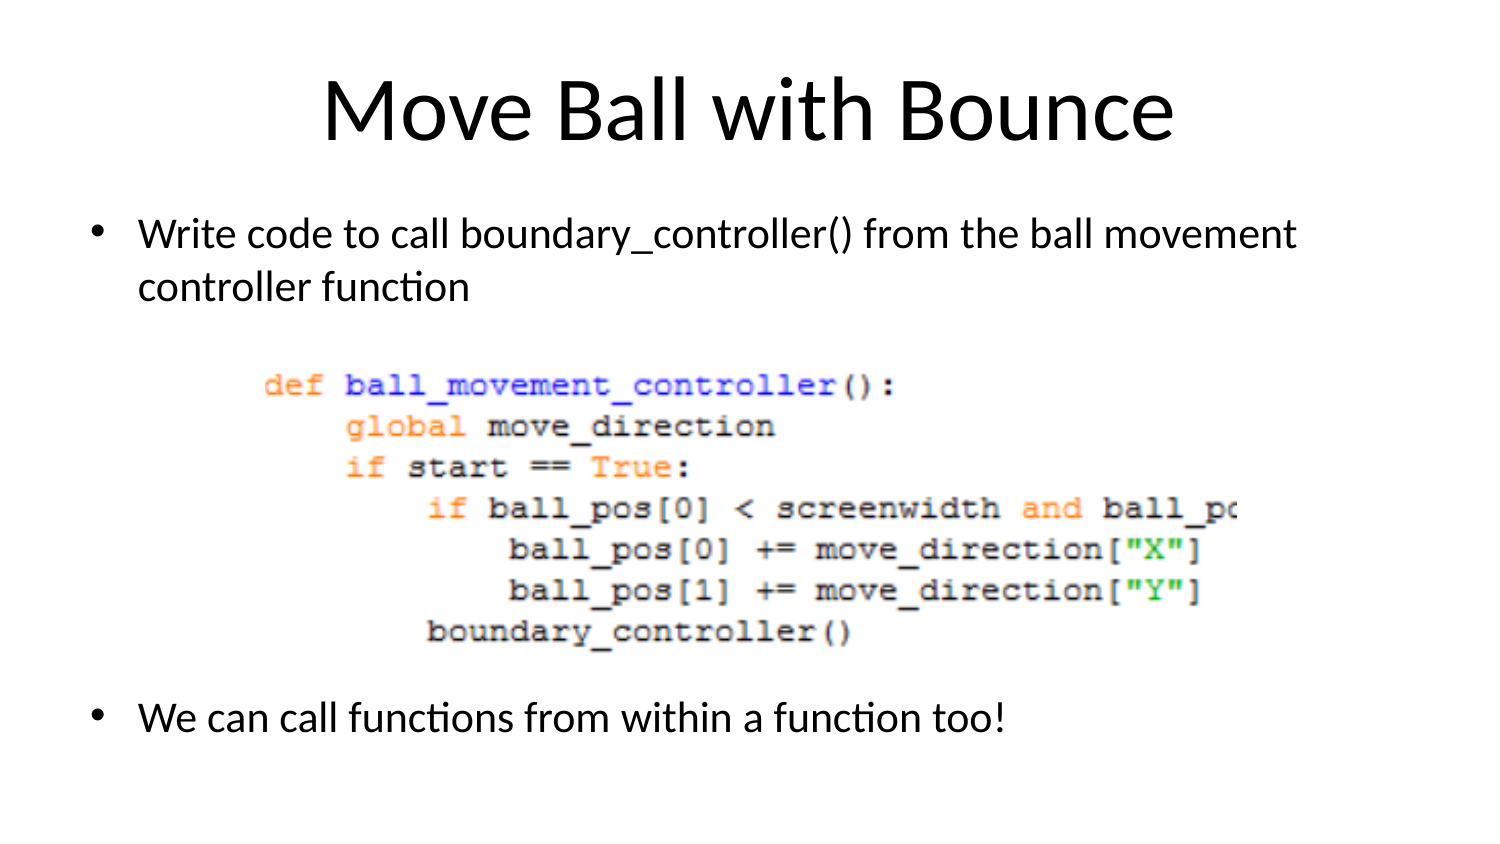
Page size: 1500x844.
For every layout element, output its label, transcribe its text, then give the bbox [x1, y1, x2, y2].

picture [265, 350, 1237, 677]
title Move Ball with Bounce [75, 33, 1425, 175]
list Write code to call boundary_controller() from the ball movement controller function We can call functions from within a function too! [75, 196, 1425, 754]
